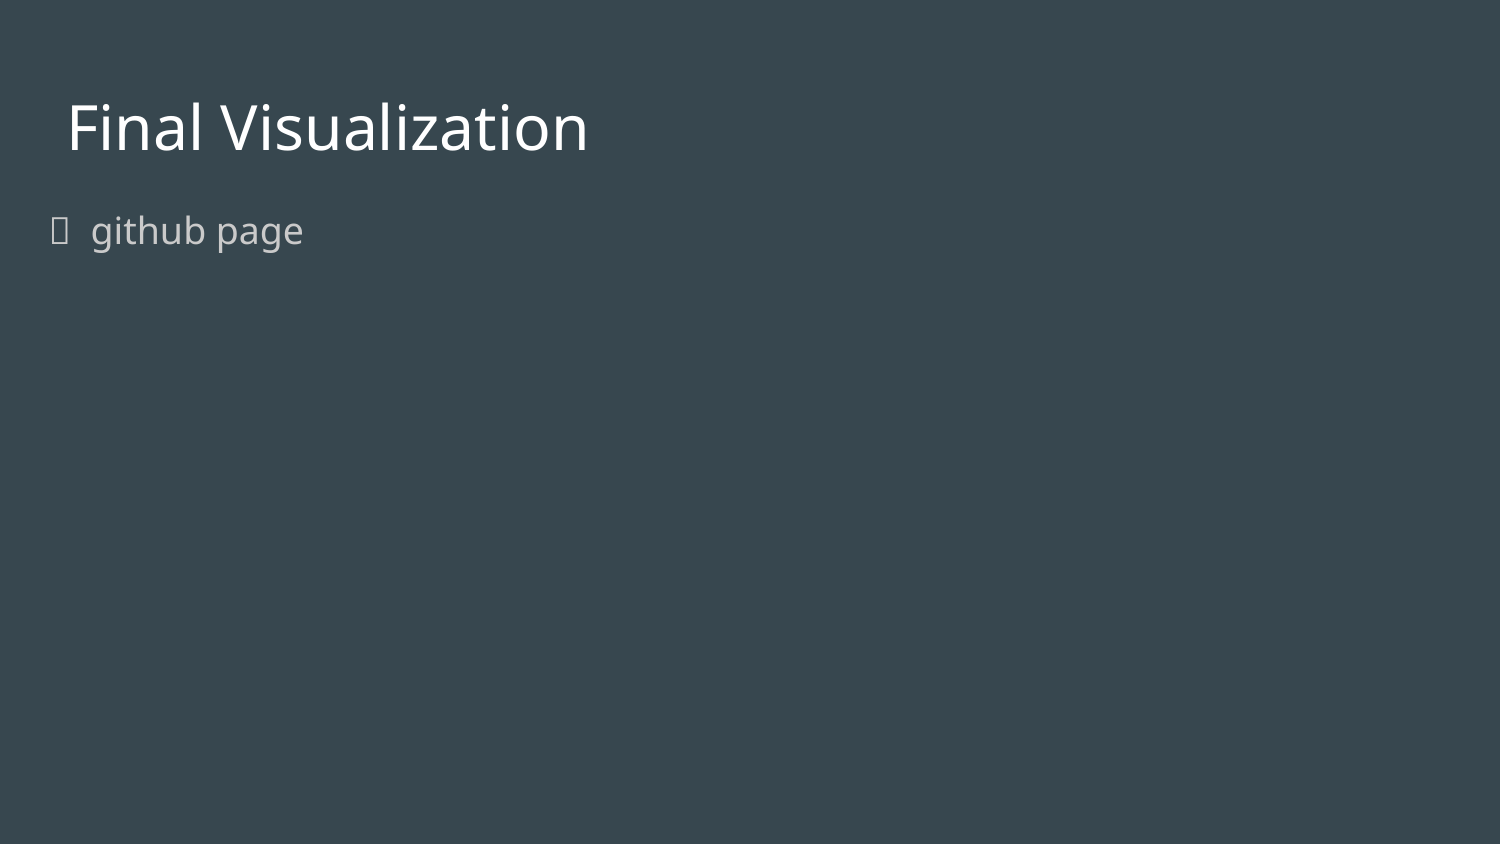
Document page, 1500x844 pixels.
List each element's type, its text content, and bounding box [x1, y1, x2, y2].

title Final Visualization [51, 72, 1449, 167]
list  github page [33, 185, 1449, 792]
